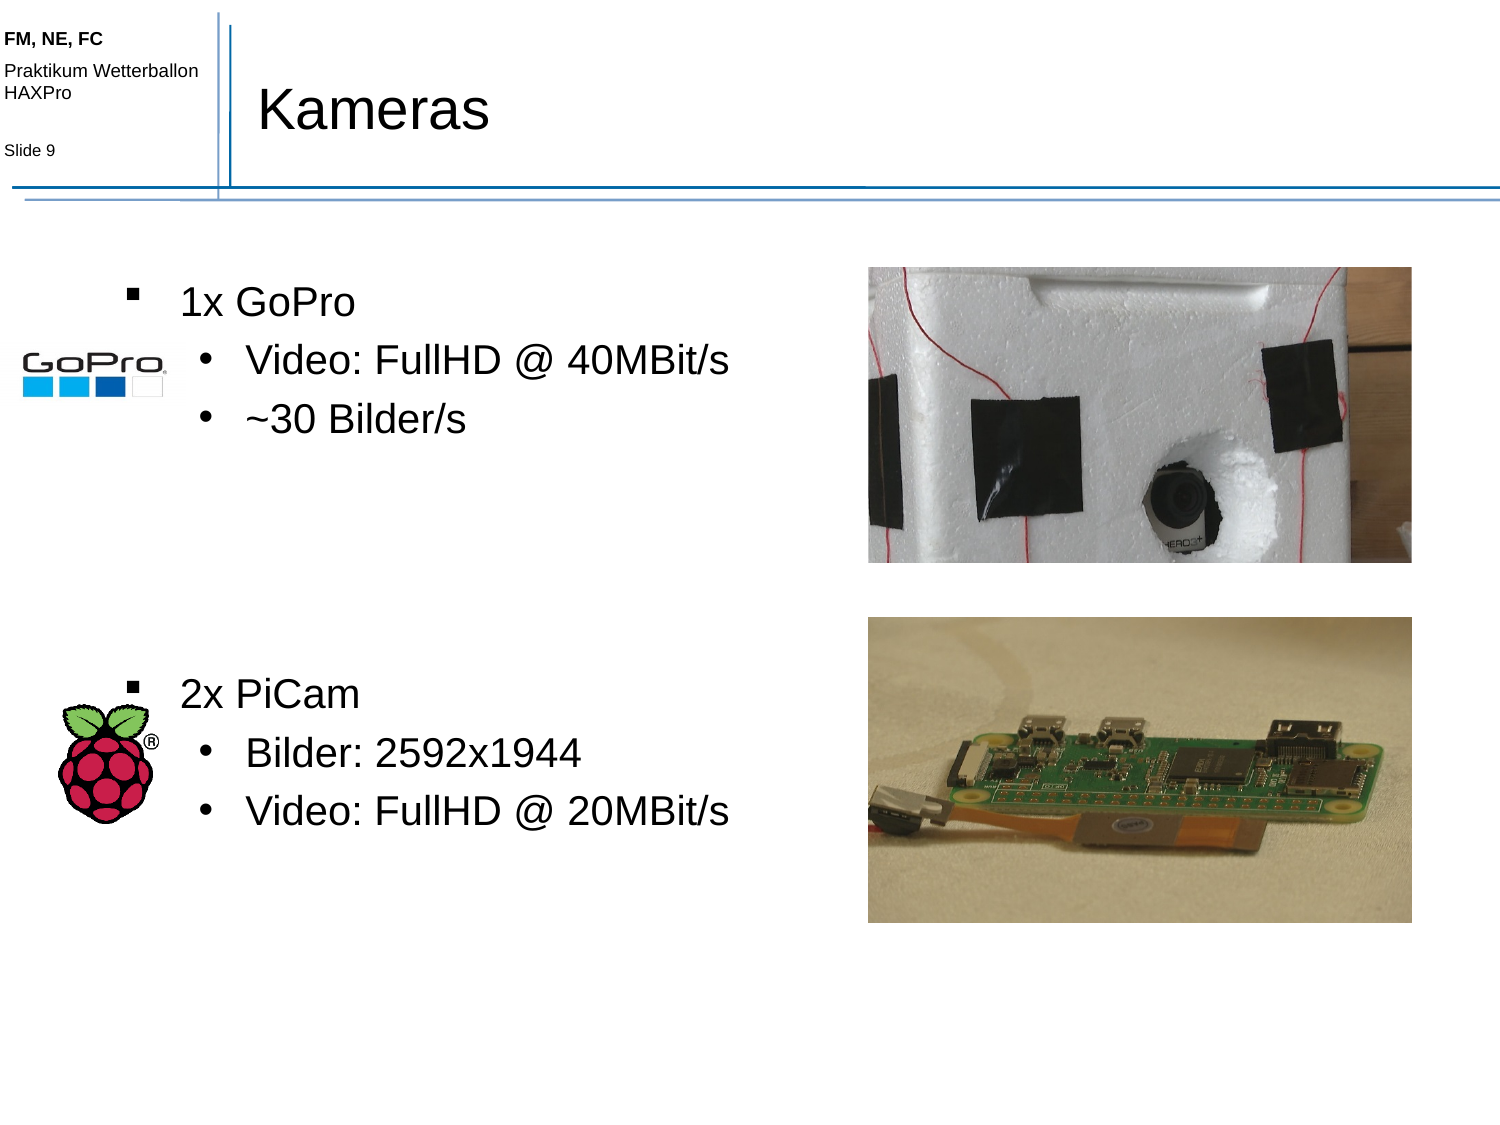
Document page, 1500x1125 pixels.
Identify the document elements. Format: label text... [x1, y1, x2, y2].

list 1x GoPro Video: FullHD @ 40MBit/s ~30 Bilder/s 2x PiCam Bilder: 2592x1944 Video: FullHD @ 20MBit/s [108, 267, 1459, 1125]
picture [0, 341, 186, 406]
picture [868, 616, 1412, 923]
picture [868, 266, 1412, 563]
title Kameras [242, 37, 1483, 176]
picture [58, 704, 159, 824]
